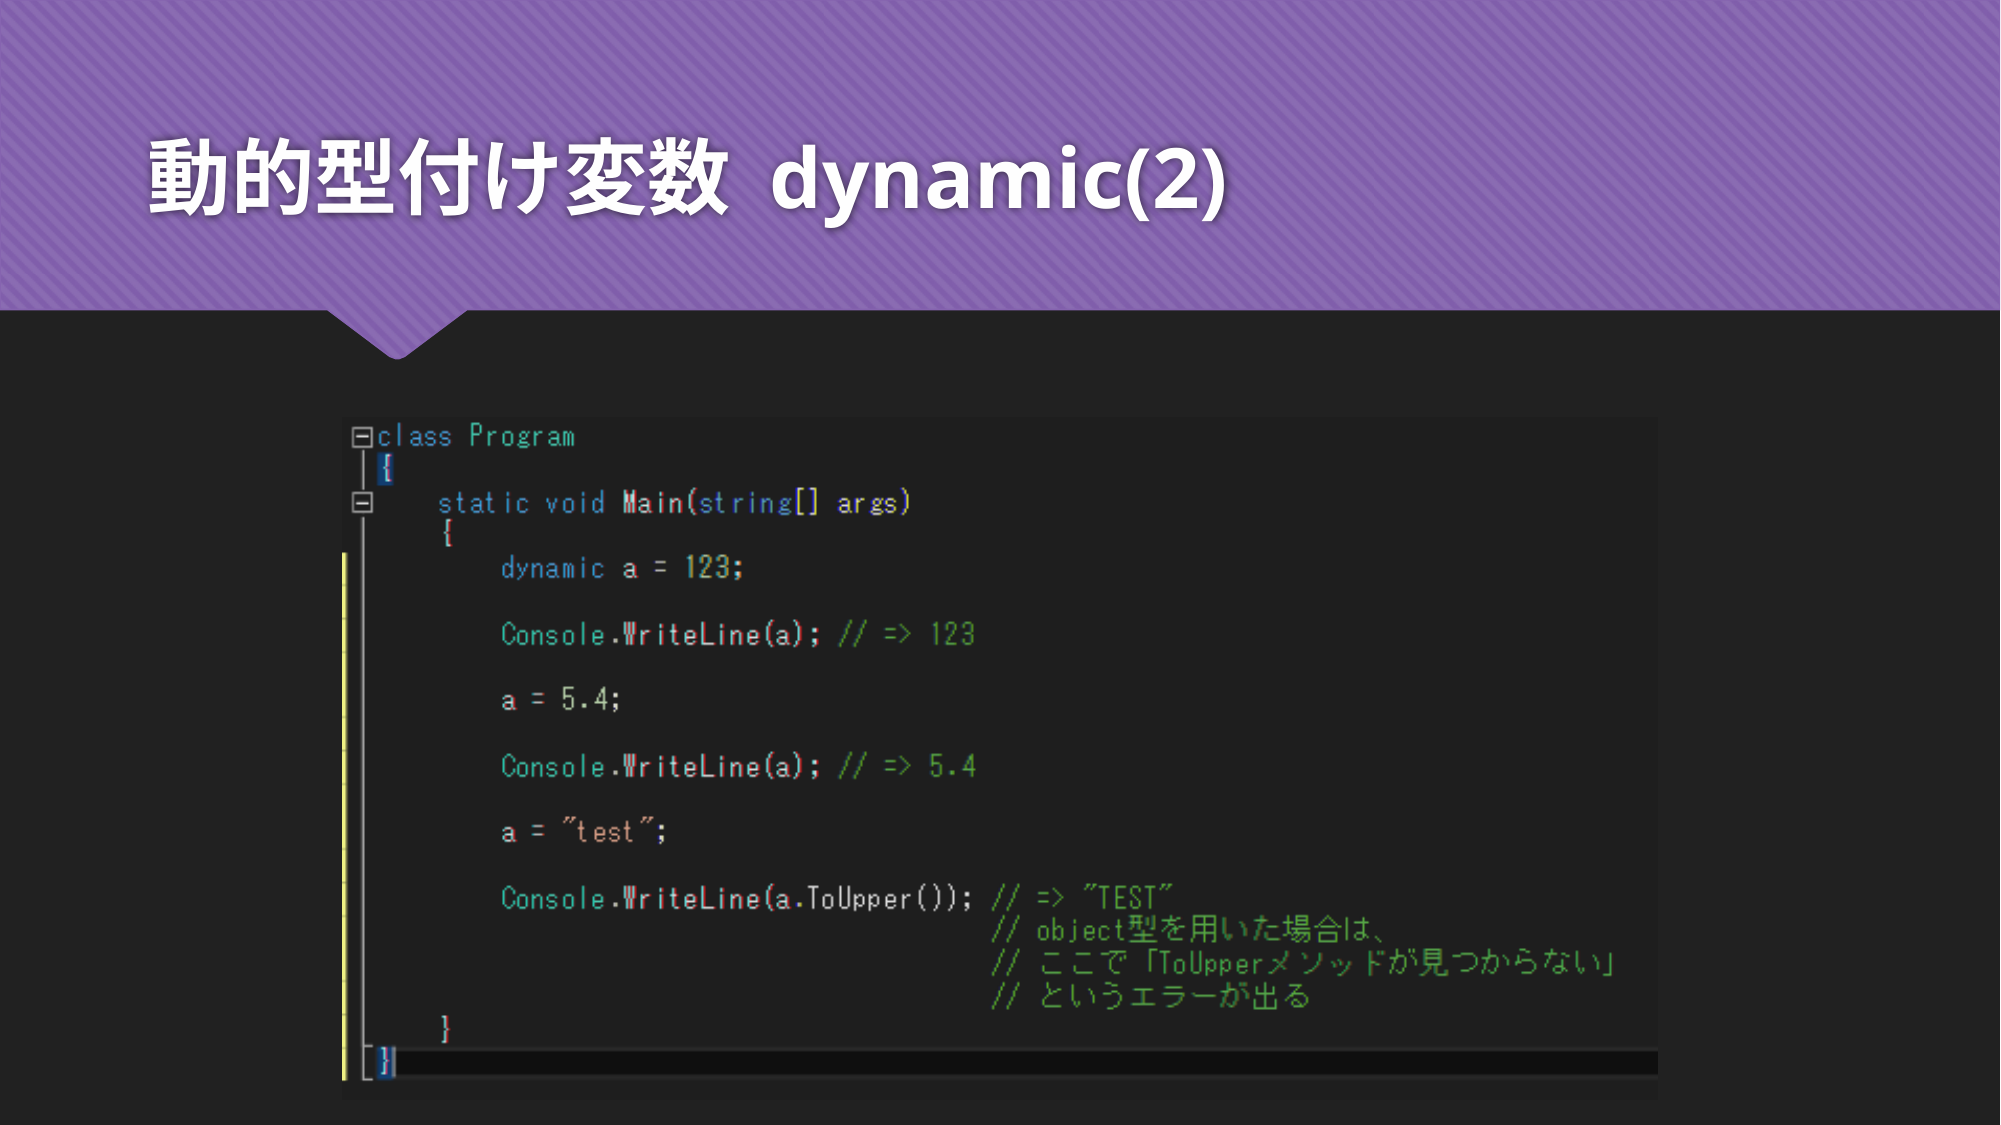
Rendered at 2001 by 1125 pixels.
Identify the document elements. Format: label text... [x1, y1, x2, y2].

picture [341, 417, 1658, 1100]
title 動的型付け変数 dynamic(2) [132, 73, 1868, 233]
